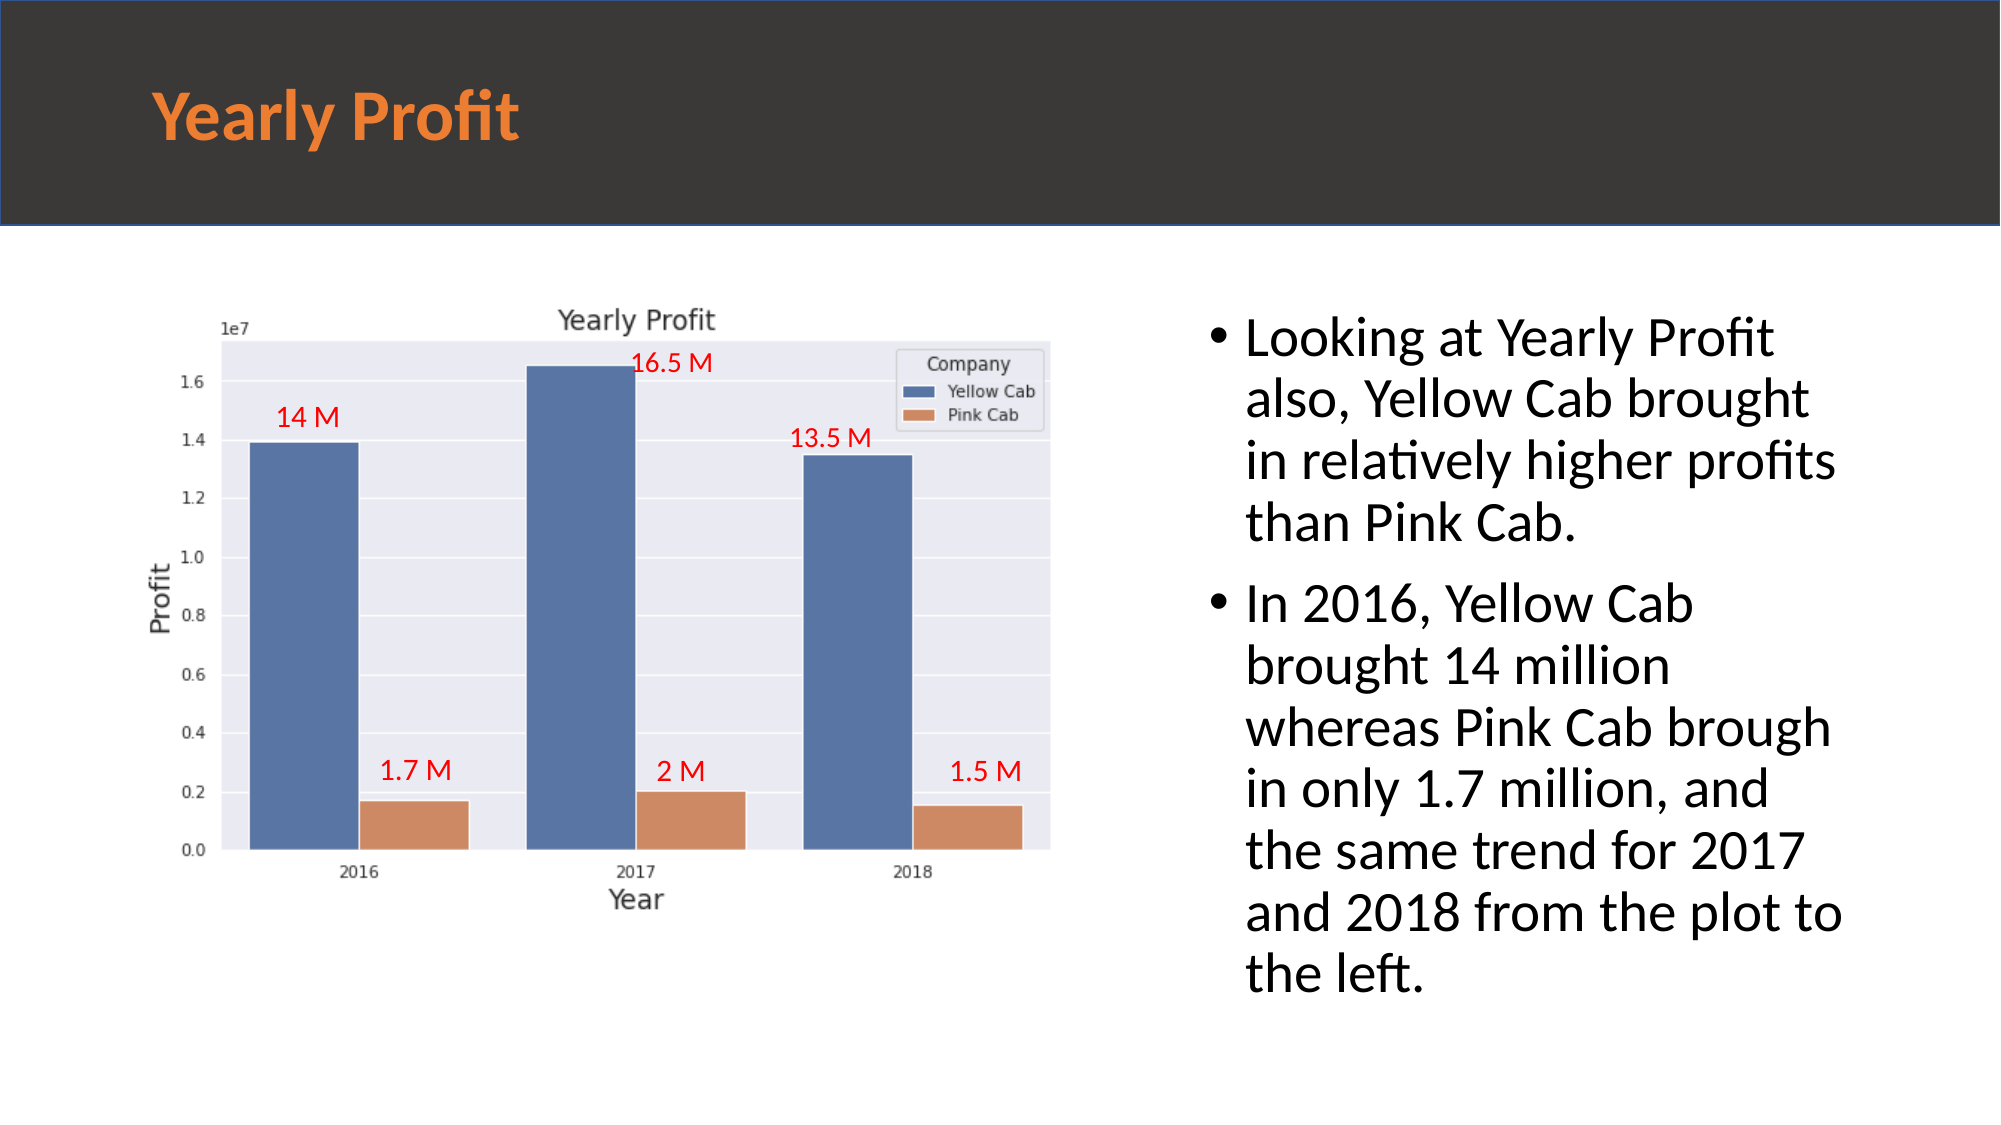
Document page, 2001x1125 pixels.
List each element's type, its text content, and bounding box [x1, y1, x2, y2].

picture [137, 299, 1094, 922]
text_box [0, 0, 2000, 226]
list Looking at Yearly Profit also, Yellow Cab brought in relatively higher profits than Pink Cab. In 2016, Yellow Cab brought 14 million whereas Pink Cab brough in only 1.7 million, and the same trend for 2017 and 2018 from the plot to the left. [1193, 299, 1863, 1014]
title Yearly Profit [137, 7, 1863, 225]
